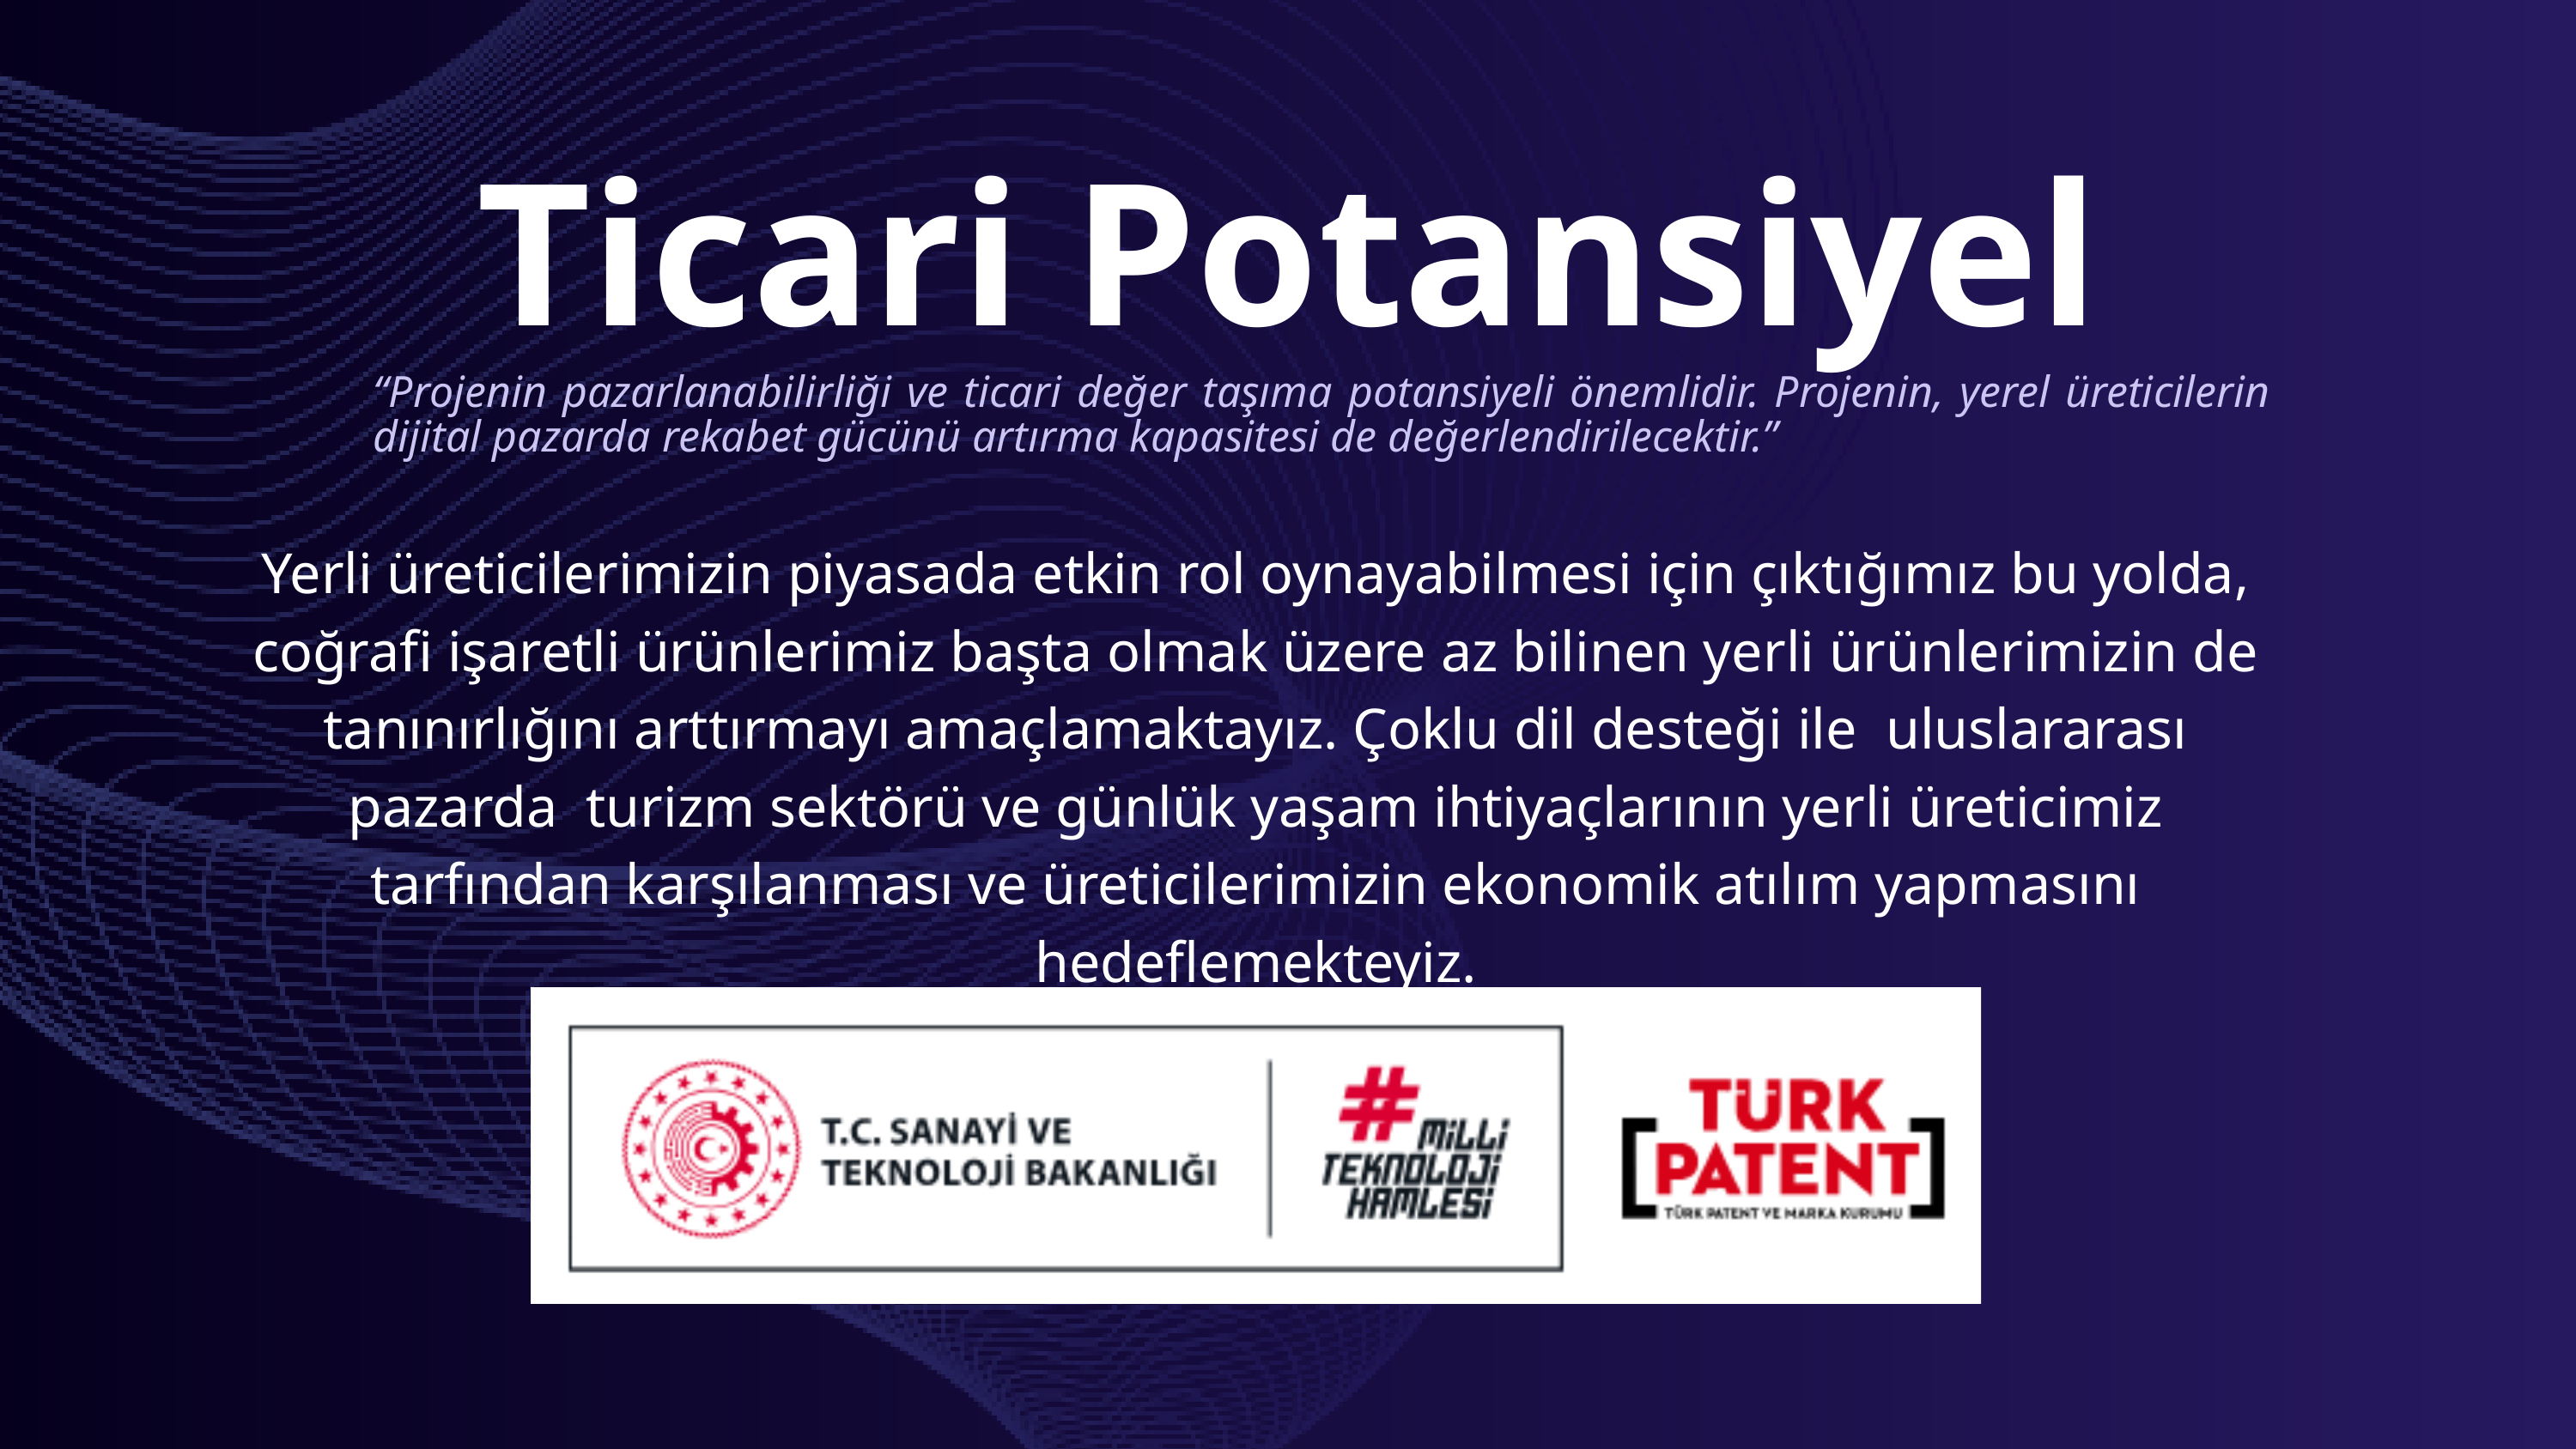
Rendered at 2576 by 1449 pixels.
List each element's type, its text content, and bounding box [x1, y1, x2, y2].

text_box Yerli üreticilerimizin piyasada etkin rol oynayabilmesi için çıktığımız bu yolda, coğrafi işaretli ürünlerimiz başta olmak üzere az bilinen yerli ürünlerimizin de tanınırlığını arttırmayı amaçlamaktayız. Çoklu dil desteği ile uluslararası pazarda turizm sektörü ve günlük yaşam ihtiyaçlarının yerli üreticimiz tarfından karşılanması ve üreticilerimizin ekonomik atılım yapmasını hedeflemekteyiz. [240, 527, 2272, 994]
text_box “Projenin pazarlanabilirliği ve ticari değer taşıma potansiyeli önemlidir. Projenin, yerel üreticilerin dijital pazarda rekabet gücünü artırma kapasitesi de değerlendirilecektir.” [373, 370, 2272, 461]
text_box Ticari Potansiyel [445, 196, 2131, 366]
text_box [0, 0, 1912, 1449]
text_box [531, 994, 1982, 1304]
